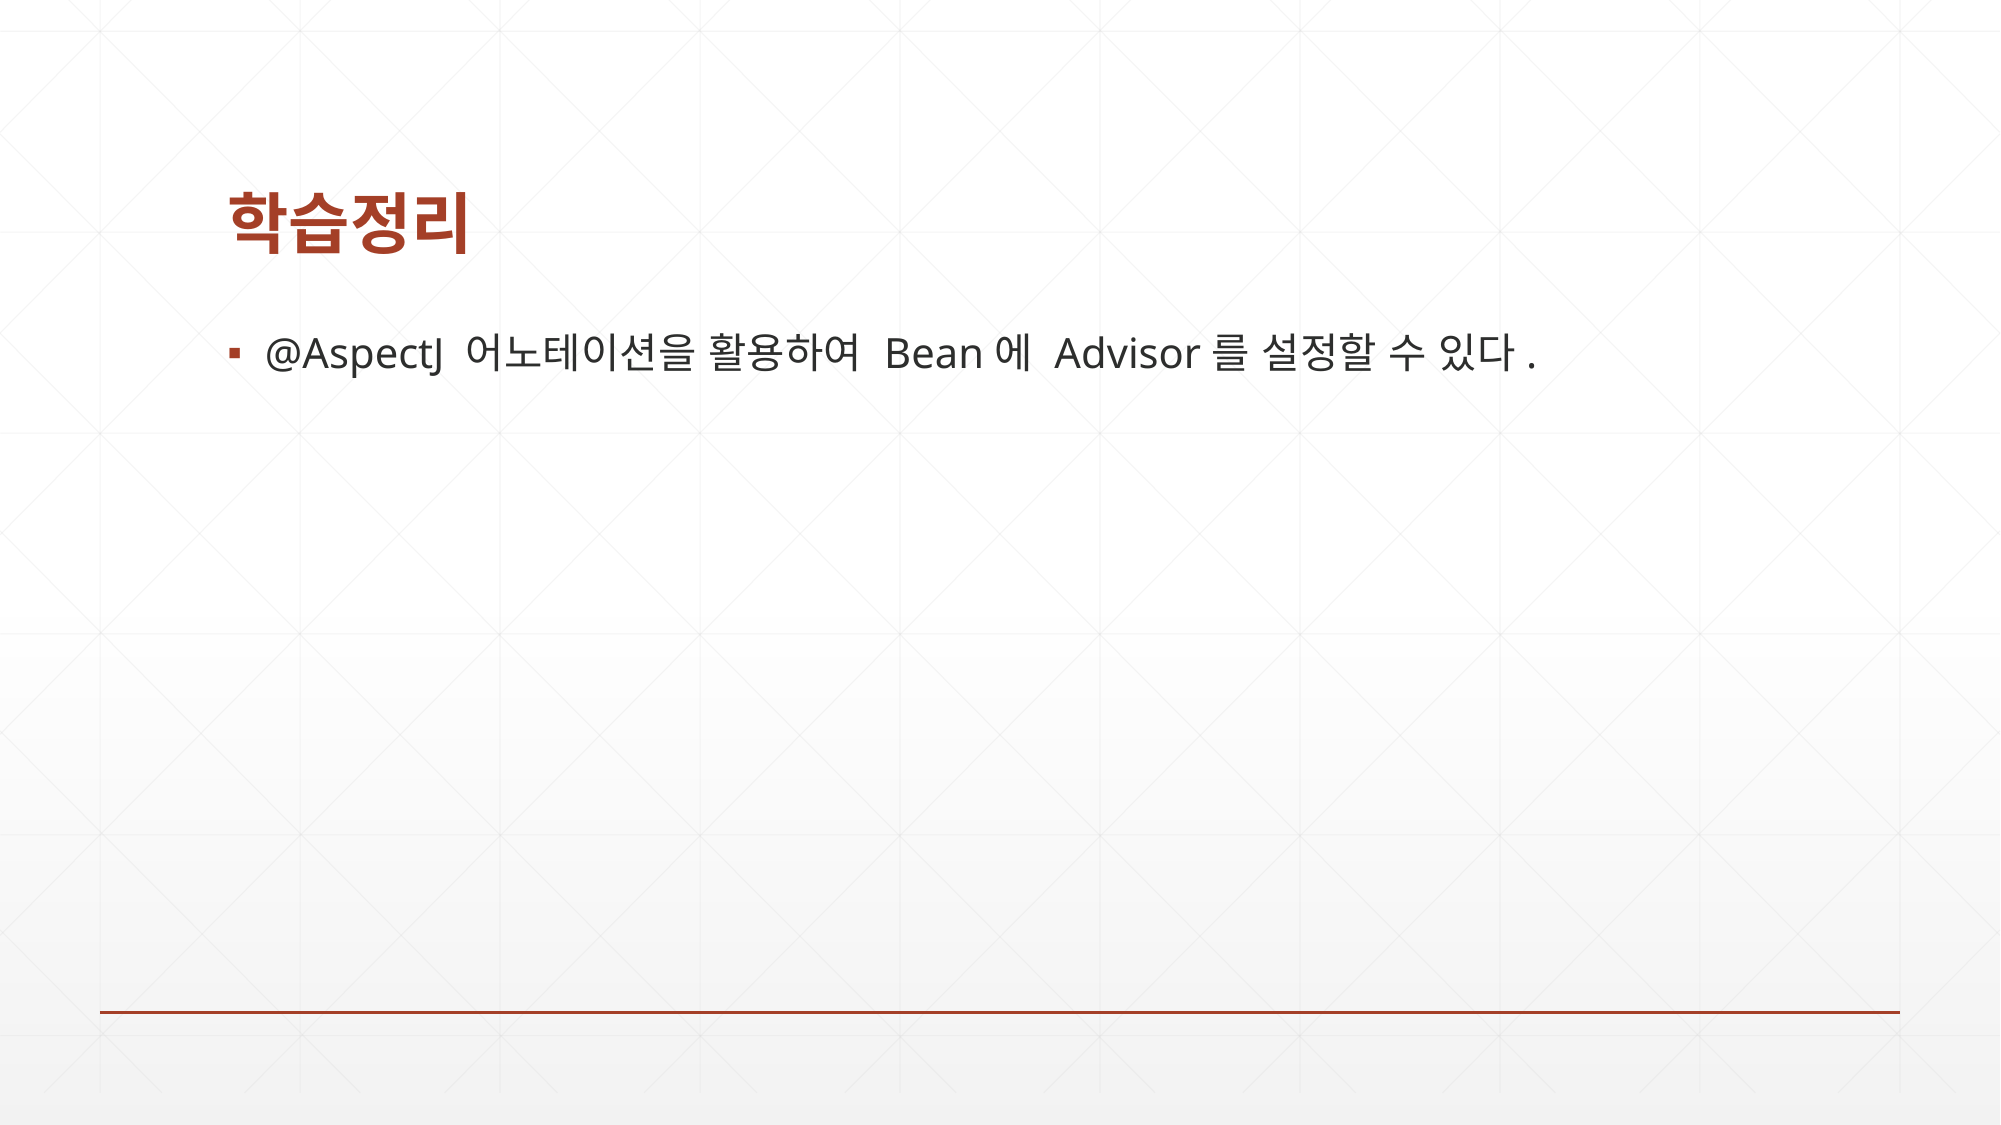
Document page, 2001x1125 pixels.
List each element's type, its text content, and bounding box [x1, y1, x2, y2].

list @AspectJ 어노테이션을 활용하여 Bean에 Advisor를 설정할 수 있다. [212, 324, 1788, 950]
title 학습정리 [212, 82, 1788, 271]
